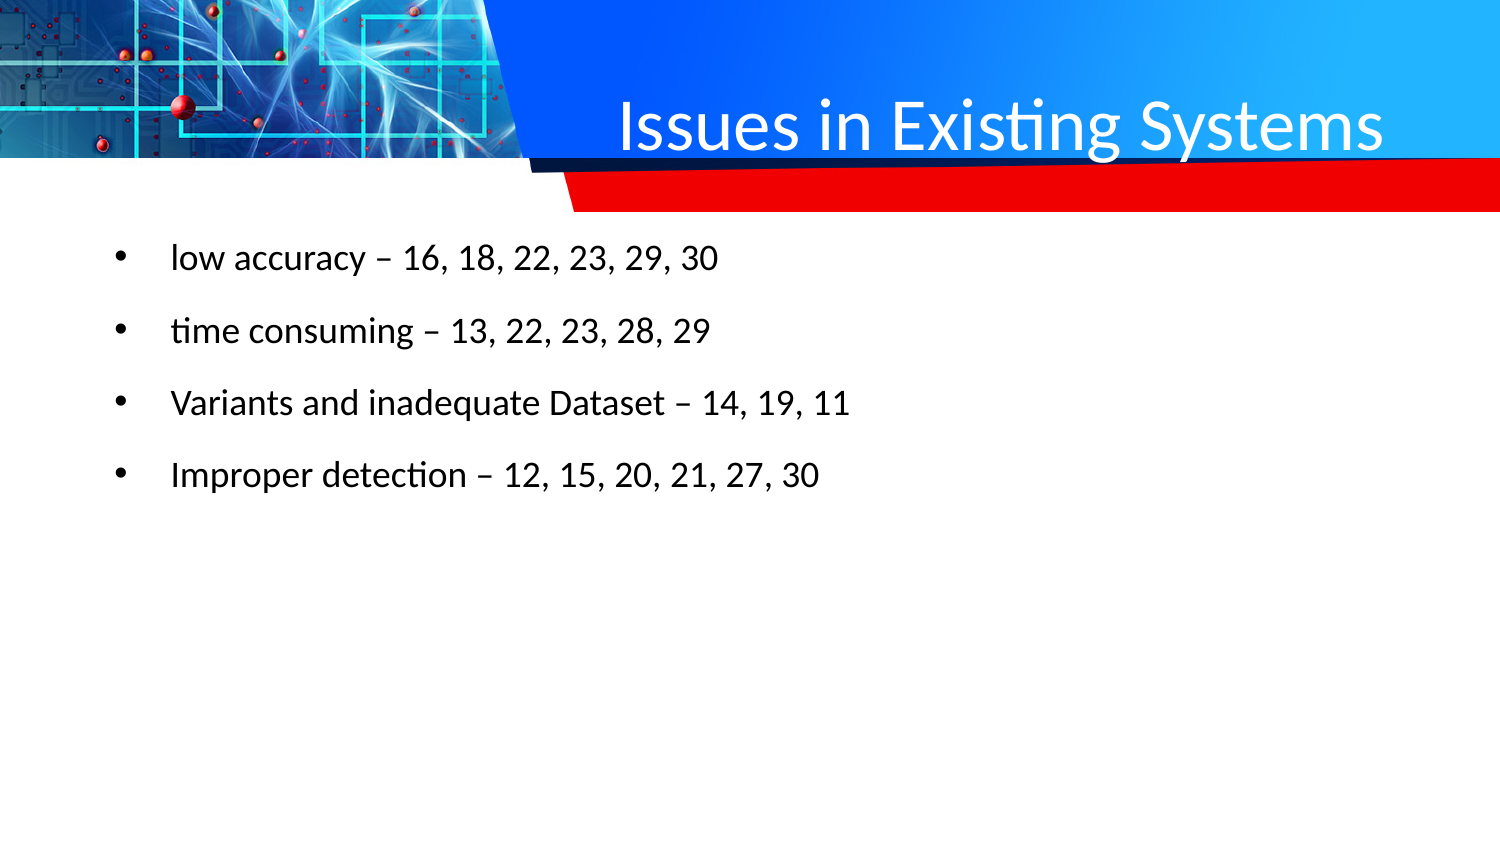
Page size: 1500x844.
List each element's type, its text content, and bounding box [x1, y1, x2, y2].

title Issues in Existing Systems [103, 44, 1397, 208]
list low accuracy – 16, 18, 22, 23, 29, 30 time consuming – 13, 22, 23, 28, 29 Variants and inadequate Dataset – 14, 19, 11 Improper detection – 12, 15, 20, 21, 27, 30 [103, 224, 1397, 829]
picture [0, 0, 1500, 844]
